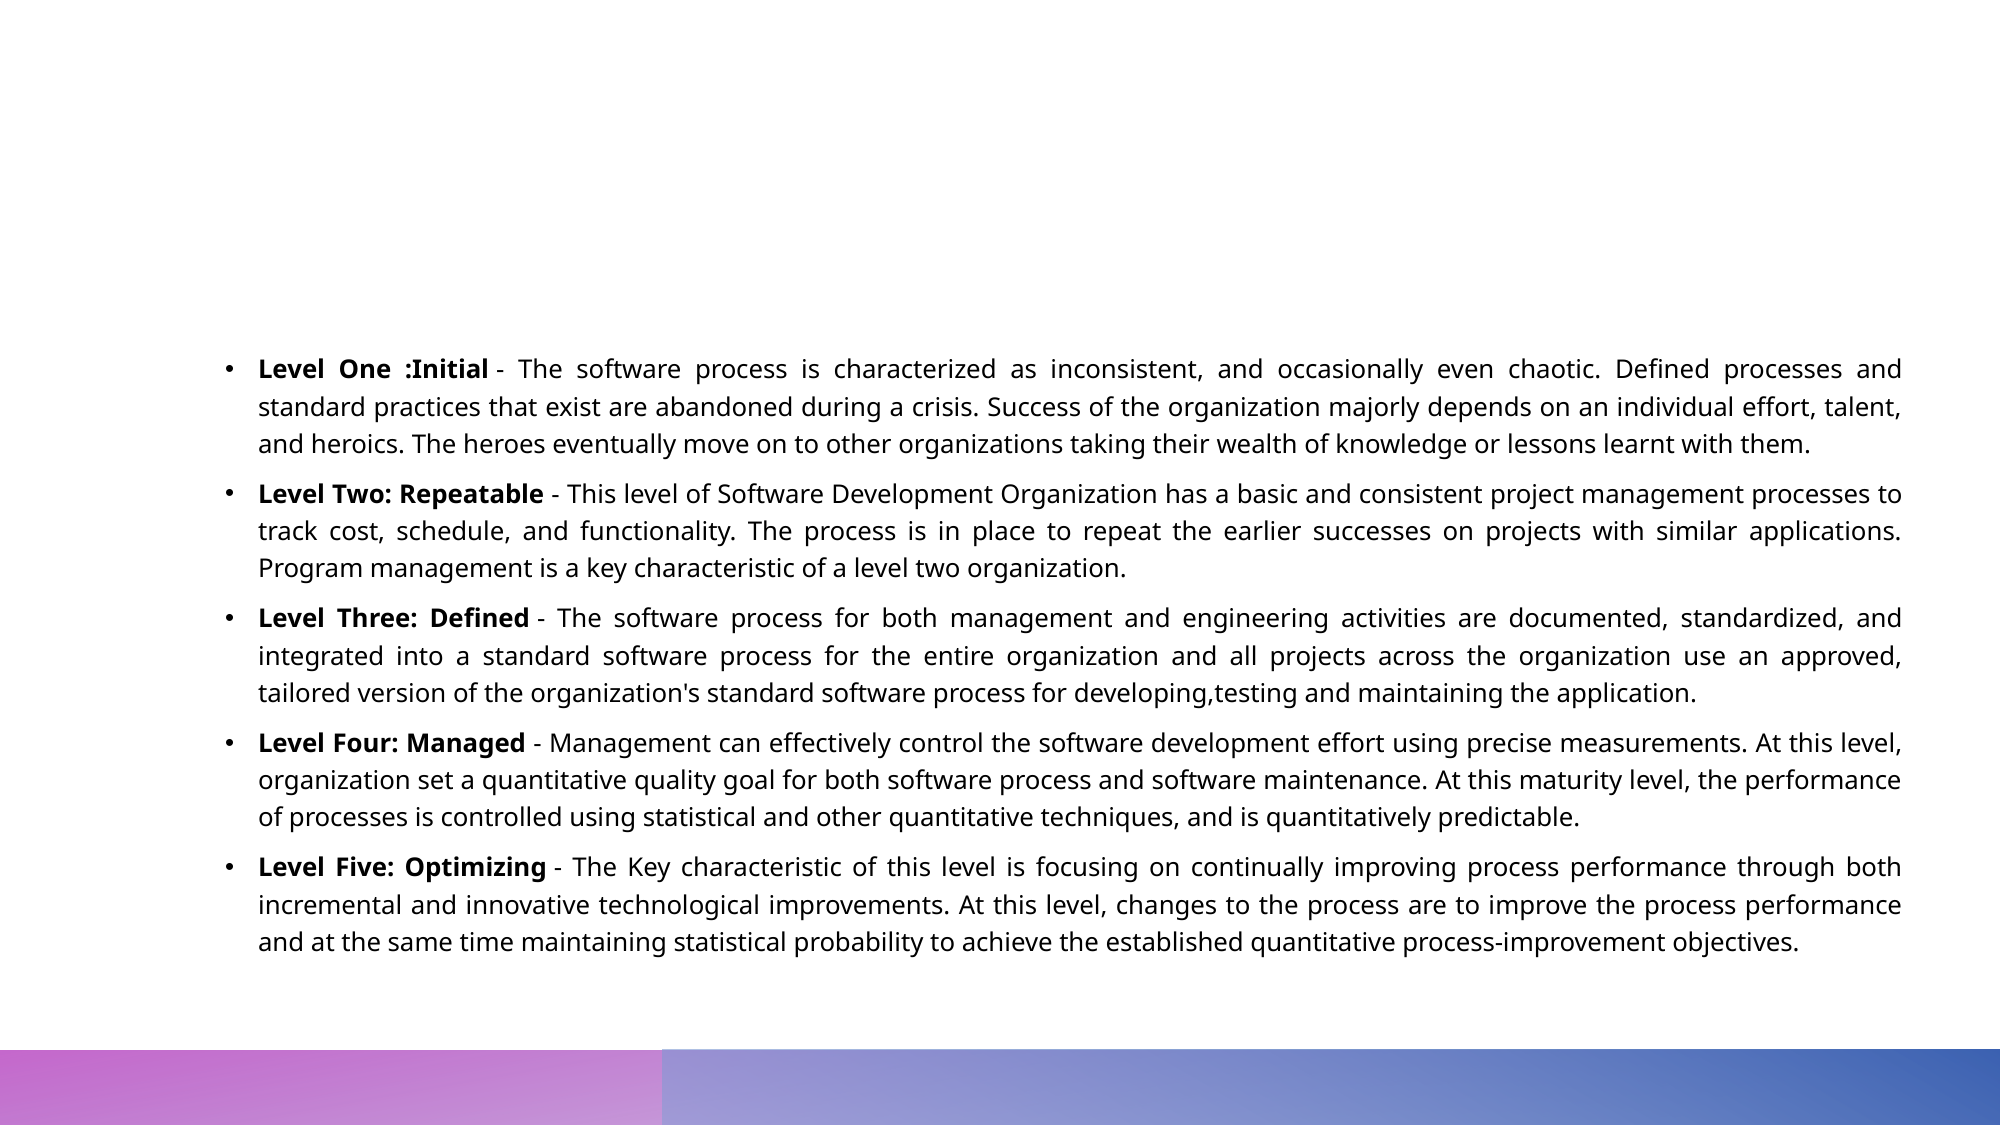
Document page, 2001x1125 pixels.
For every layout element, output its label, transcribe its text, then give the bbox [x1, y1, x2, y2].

list Level One :Initial - The software process is characterized as inconsistent, and occasionally even chaotic. Defined processes and standard practices that exist are abandoned during a crisis. Success of the organization majorly depends on an individual effort, talent, and heroics. The heroes eventually move on to other organizations taking their wealth of knowledge or lessons learnt with them. Level Two: Repeatable - This level of Software Development Organization has a basic and consistent project management processes to track cost, schedule, and functionality. The process is in place to repeat the earlier successes on projects with similar applications. Program management is a key characteristic of a level two organization. Level Three: Defined - The software process for both management and engineering activities are documented, standardized, and integrated into a standard software process for the entire organization and all projects across the organization use an approved, tailored version of the organization's standard software process for developing,testing and maintaining the application. Level Four: Managed - Management can effectively control the software development effort using precise measurements. At this level, organization set a quantitative quality goal for both software process and software maintenance. At this maturity level, the performance of processes is controlled using statistical and other quantitative techniques, and is quantitatively predictable. Level Five: Optimizing - The Key characteristic of this level is focusing on continually improving process performance through both incremental and innovative technological improvements. At this level, changes to the process are to improve the process performance and at the same time maintaining statistical probability to achieve the established quantitative process-improvement objectives. [225, 346, 1905, 996]
